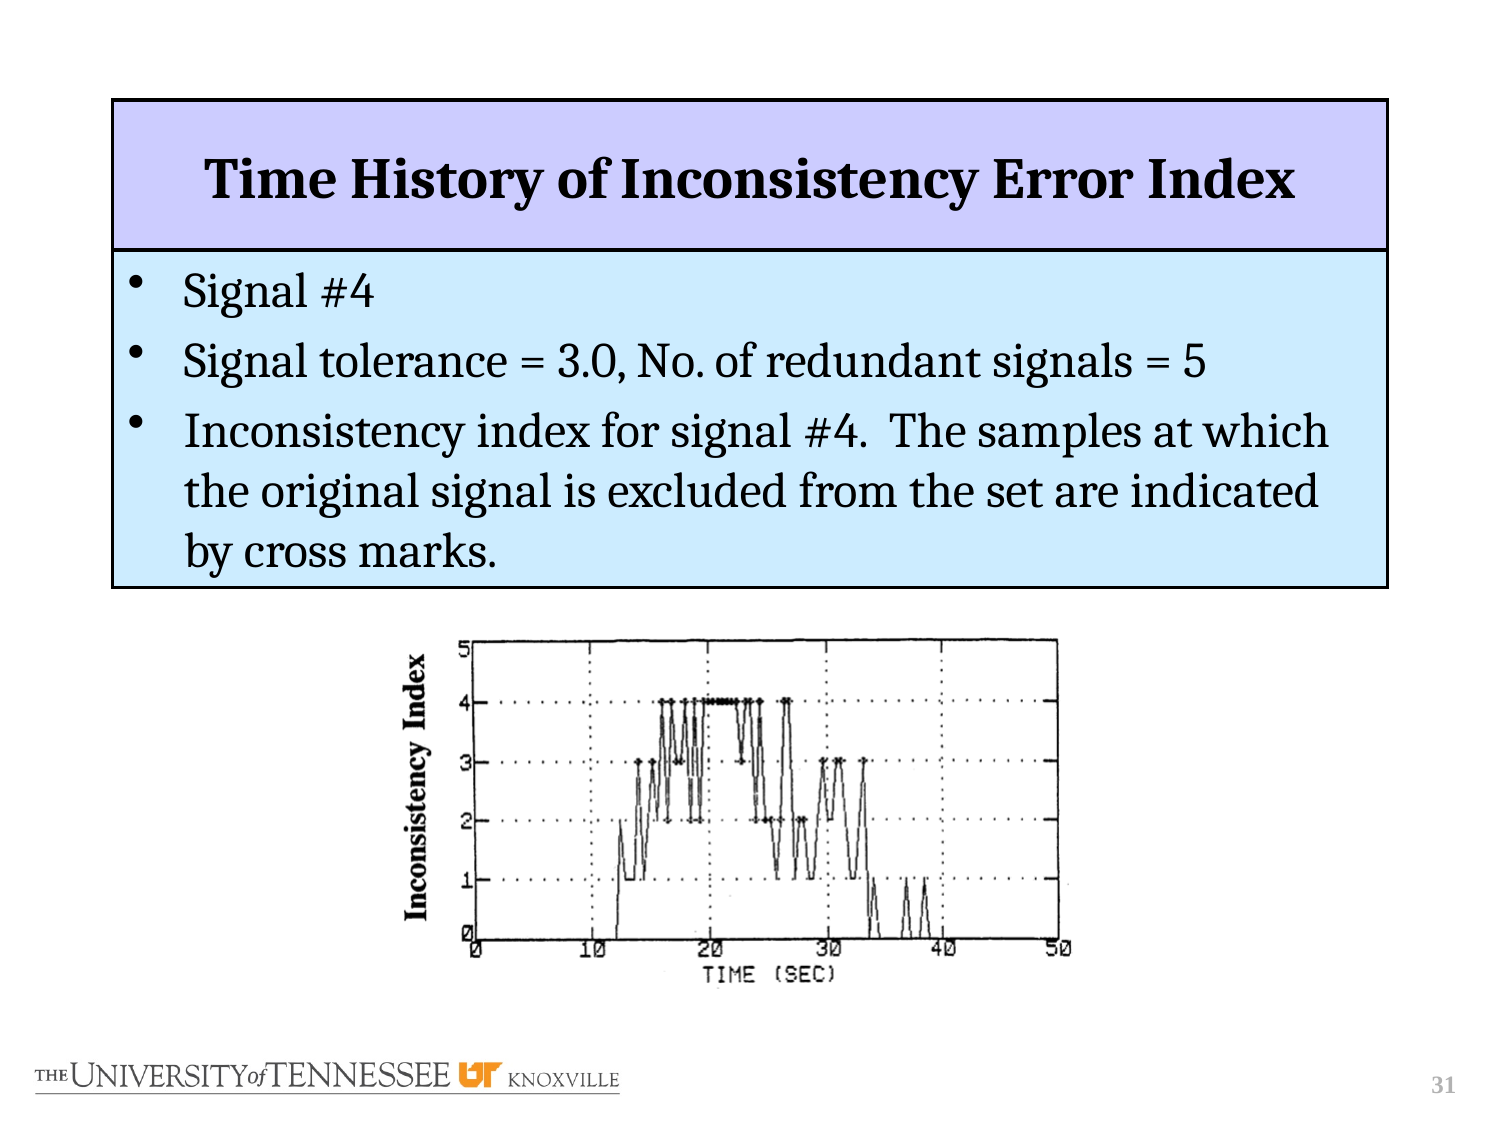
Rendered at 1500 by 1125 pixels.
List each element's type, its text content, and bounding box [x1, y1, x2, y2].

slide_number 31 [1387, 1042, 1500, 1125]
picture [0, 1036, 653, 1125]
list Signal #4 Signal tolerance = 3.0, No. of redundant signals = 5 Inconsistency index for signal #4. The samples at which the original signal is excluded from the set are indicated by cross marks. [111, 248, 1389, 589]
picture [389, 599, 1107, 1000]
title Time History of Inconsistency Error Index [111, 98, 1389, 248]
